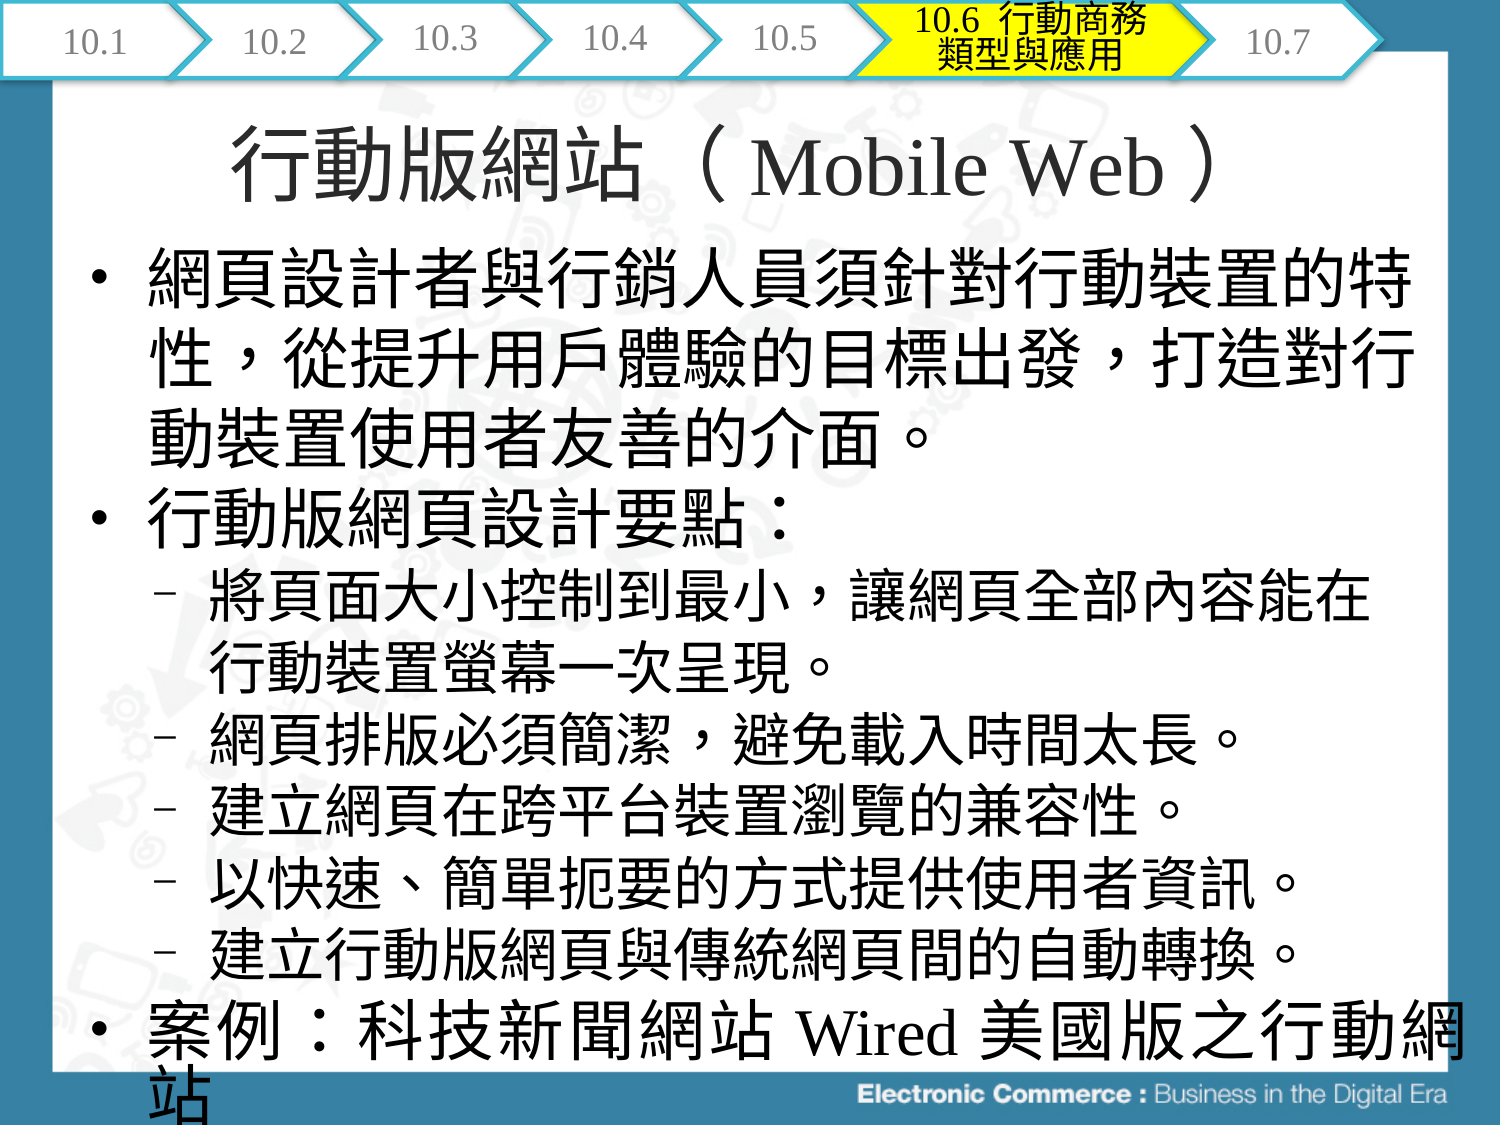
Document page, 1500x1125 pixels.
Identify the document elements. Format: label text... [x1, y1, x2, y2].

picture [0, 0, 1500, 1125]
title 行動版網站（Mobile Web） [733, 58, 1425, 243]
list 網頁設計者與行銷人員須針對行動裝置的特 性，從提升用戶體驗的目標出發，打造對行 動裝置使用者友善的介面。 行動版網頁設計要點： 將頁面大小控制到最小，讓網頁全部內容能在 行動裝置螢幕一次呈現。 網頁排版必須簡潔，避免載入時間太長。 建立網頁在跨平台裝置瀏覽的兼容性。 以快速、簡單扼要的方式提供使用者資訊。 建立行動版網頁與傳統網頁間的自動轉換。 案例：科技新聞網站Wired美國版之行動網站 [75, 243, 1483, 1071]
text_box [652, 0, 730, 731]
title 行動版網站（Mobile Web） [74, 88, 647, 246]
